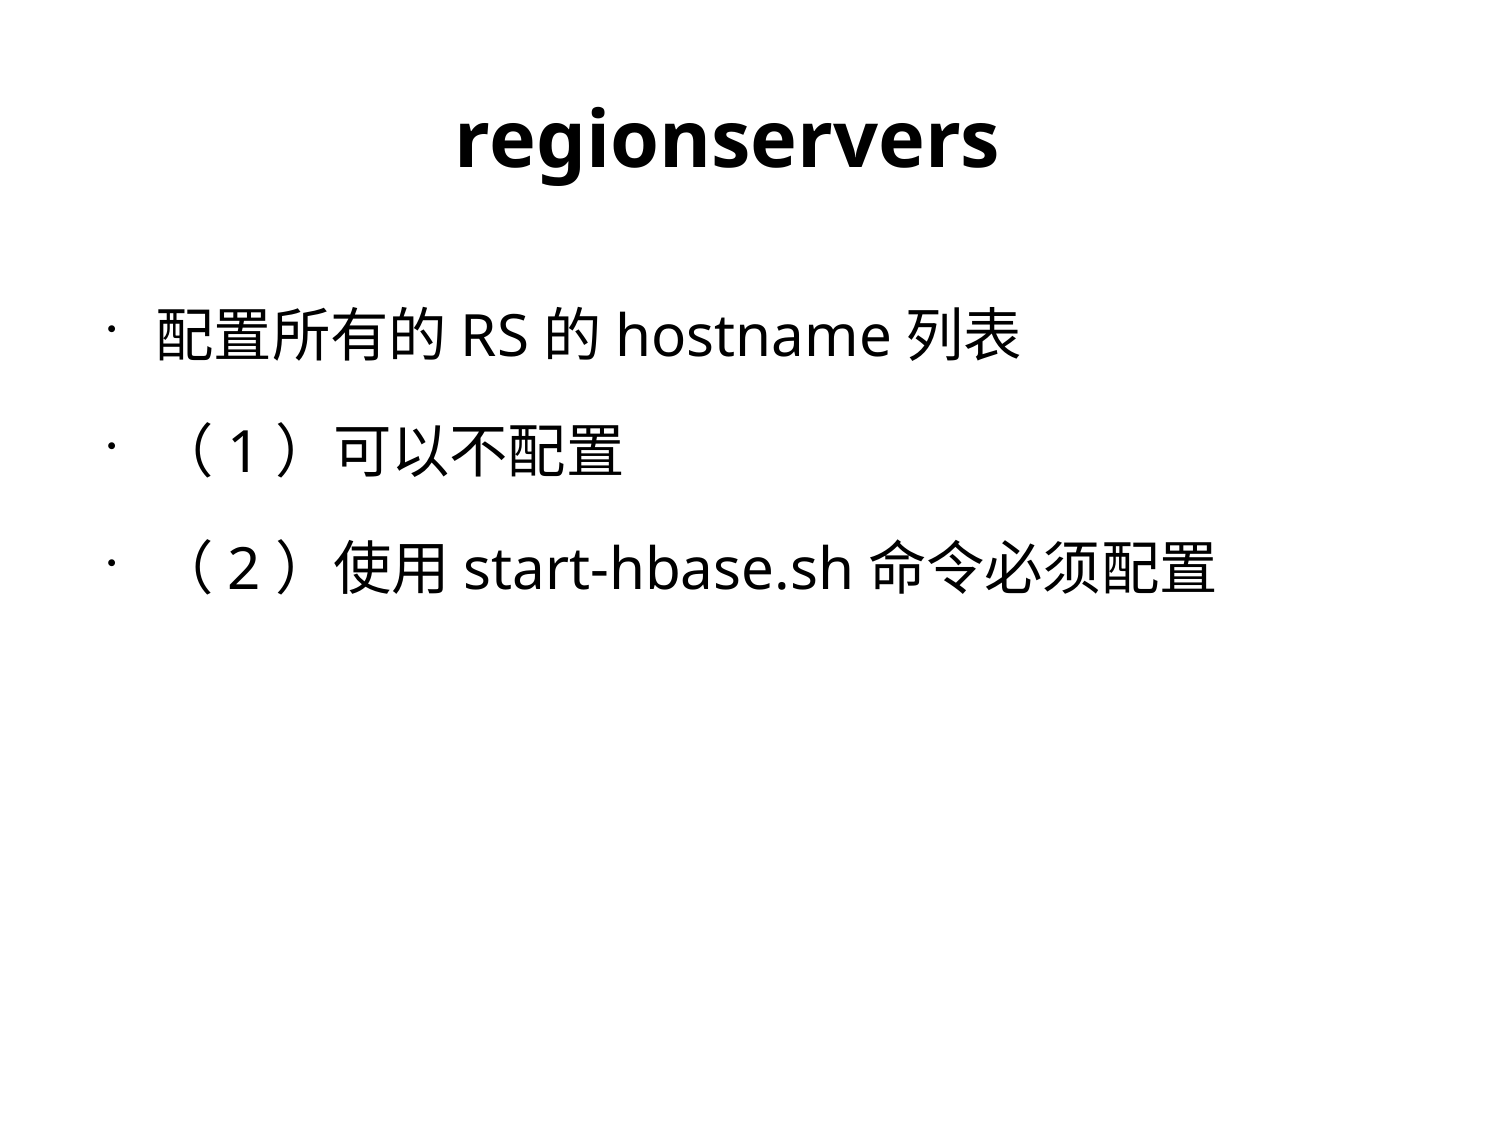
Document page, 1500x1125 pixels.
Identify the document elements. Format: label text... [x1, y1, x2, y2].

list 配置所有的RS的hostname列表 （1）可以不配置 （2）使用start-hbase.sh命令必须配置 [76, 255, 1287, 873]
title regionservers [111, 42, 1344, 231]
